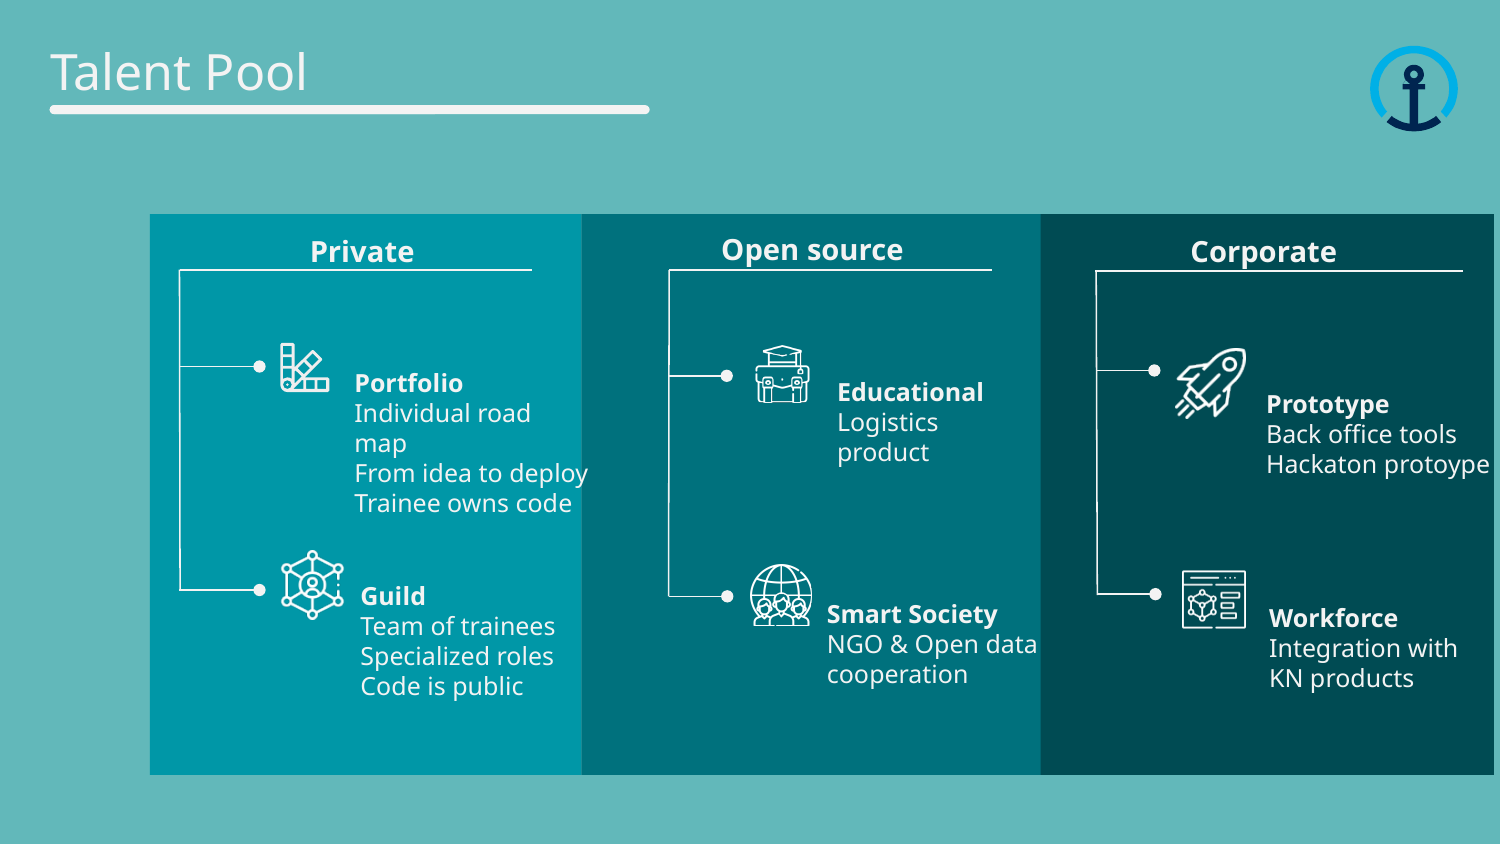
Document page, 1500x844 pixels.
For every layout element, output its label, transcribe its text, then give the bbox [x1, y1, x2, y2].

picture [753, 344, 812, 404]
text_box Portfolio Individual road map From idea to deploy Trainee owns code [339, 352, 607, 502]
text_box Private [294, 217, 443, 269]
text_box [148, 212, 583, 777]
picture [1181, 567, 1246, 632]
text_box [280, 342, 330, 393]
picture [750, 564, 812, 626]
text_box Smart Society NGO & Open data cooperation [811, 583, 1063, 697]
text_box Educational Logistics product [822, 361, 1042, 450]
text_box Guild Team of trainees Specialized roles Code is public [345, 565, 613, 715]
title Talent Pool [35, 4, 420, 138]
text_box [1038, 212, 1496, 777]
picture [1174, 347, 1246, 419]
picture [277, 550, 348, 621]
text_box Corporate [1175, 217, 1374, 270]
text_box Workforce Integration with KN products [1254, 587, 1500, 736]
text_box Open source [706, 215, 941, 269]
text_box Prototype Back office tools Hackaton protoype [1251, 373, 1500, 523]
text_box [50, 105, 649, 114]
text_box [583, 212, 1038, 777]
